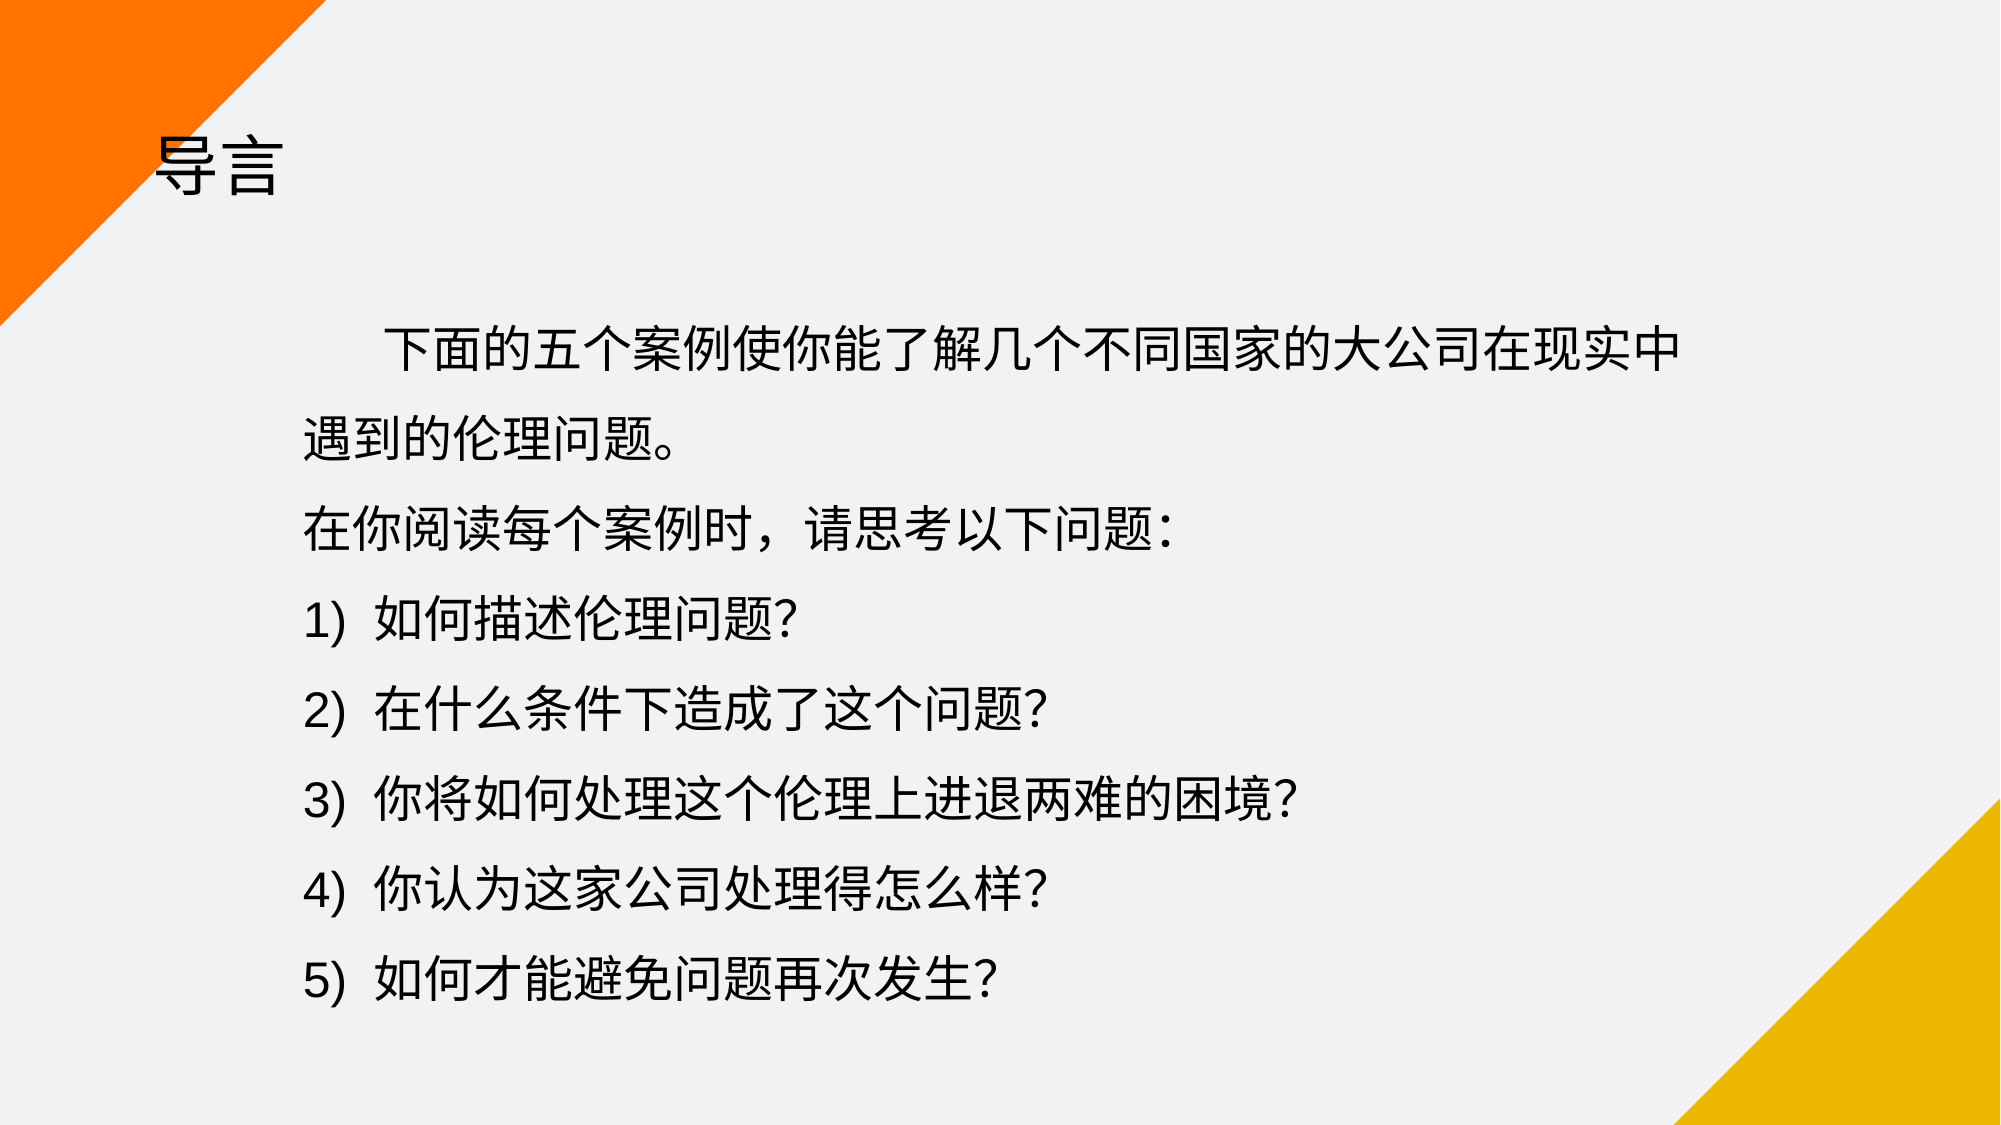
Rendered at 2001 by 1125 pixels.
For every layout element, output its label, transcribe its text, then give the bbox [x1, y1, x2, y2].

title 导言 [137, 59, 1863, 278]
text_box 下面的五个案例使你能了解几个不同国家的大公司在现实中遇到的伦理问题。 在你阅读每个案例时，请思考以下问题： 1) 如何描述伦理问题？ 2) 在什么条件下造成了这个问题？ 3) 你将如何处理这个伦理上进退两难的困境？ 4) 你认为这家公司处理得怎么样？ 5) 如何才能避免问题再次发生？ [288, 280, 1719, 1015]
